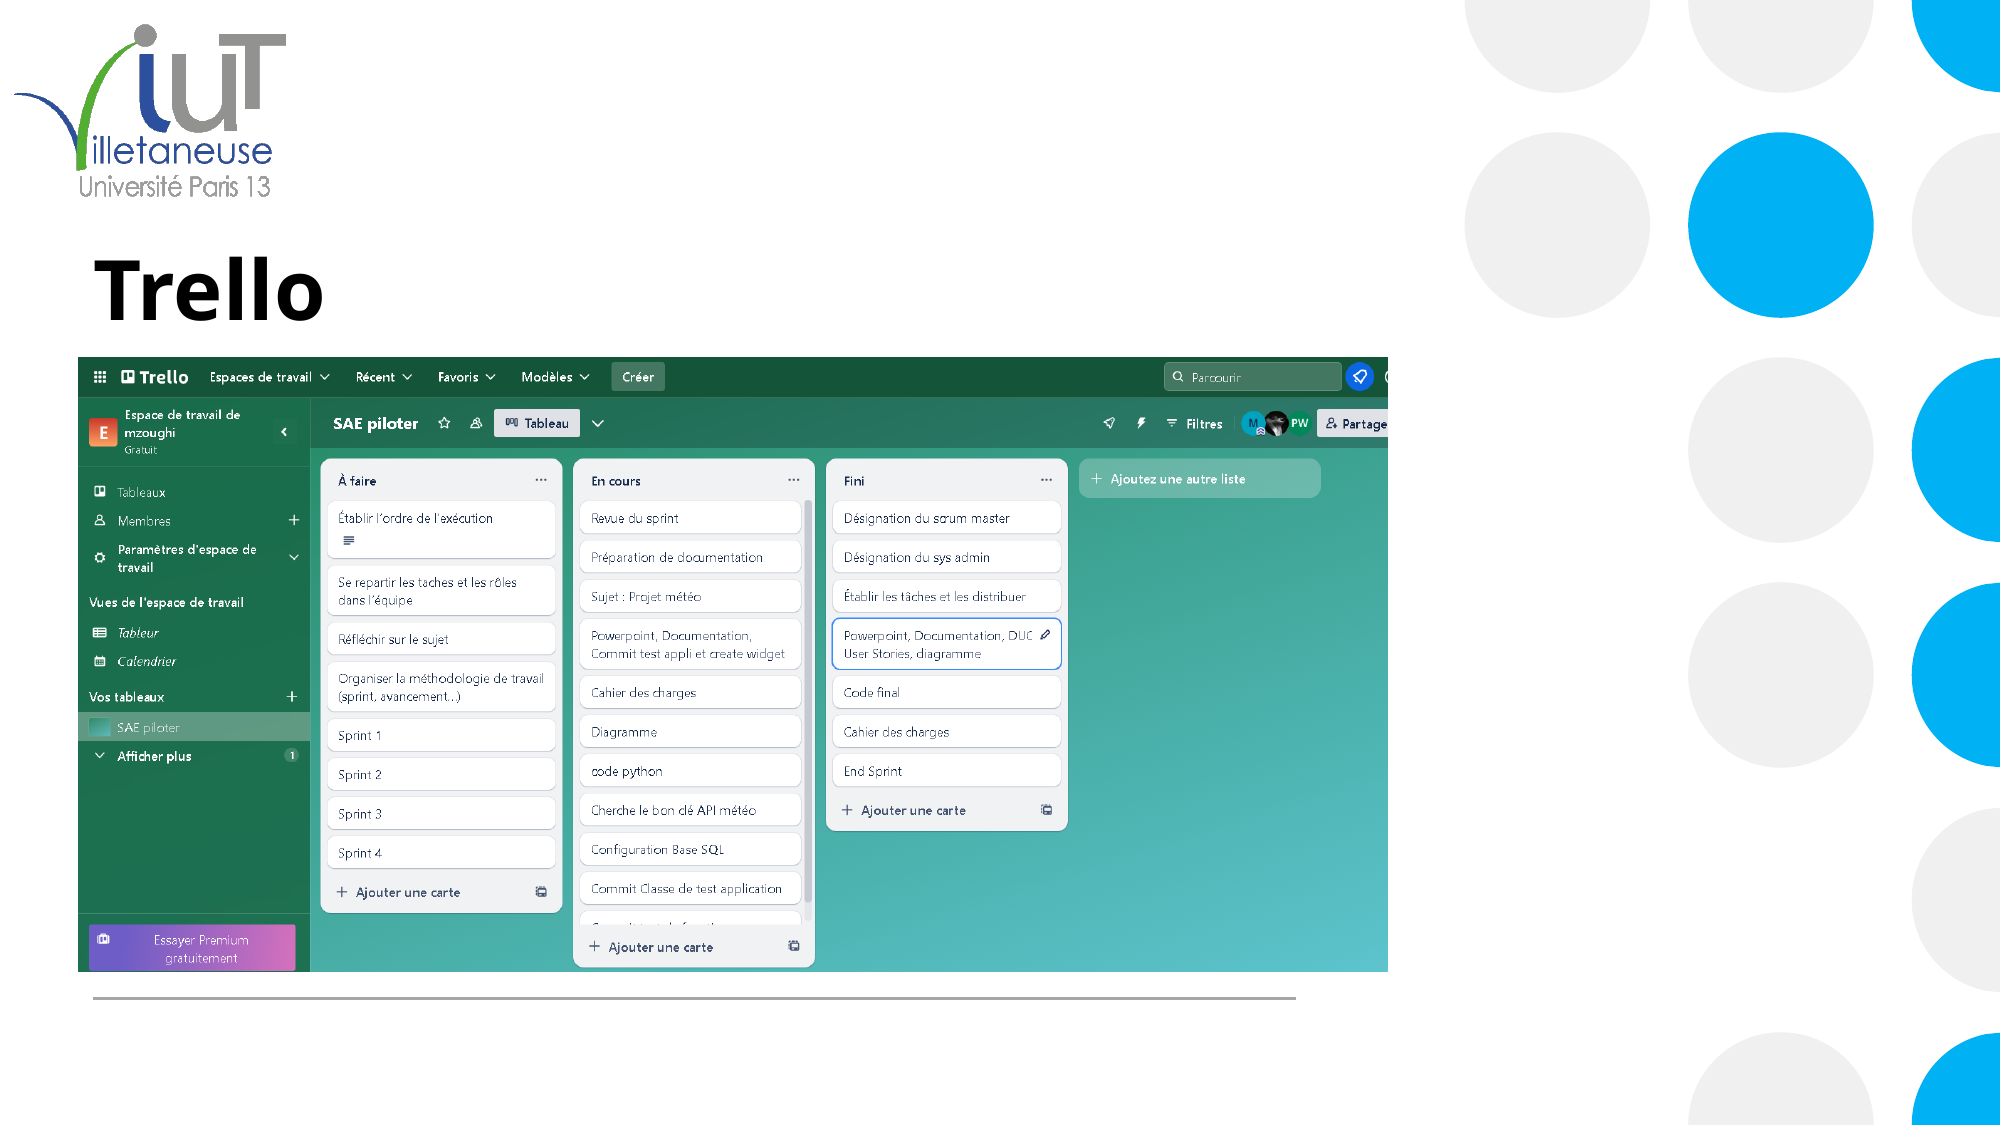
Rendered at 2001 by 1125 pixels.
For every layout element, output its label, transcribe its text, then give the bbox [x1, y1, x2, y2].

picture [78, 357, 1388, 972]
title Trello [78, 229, 1282, 357]
picture [12, 17, 290, 203]
